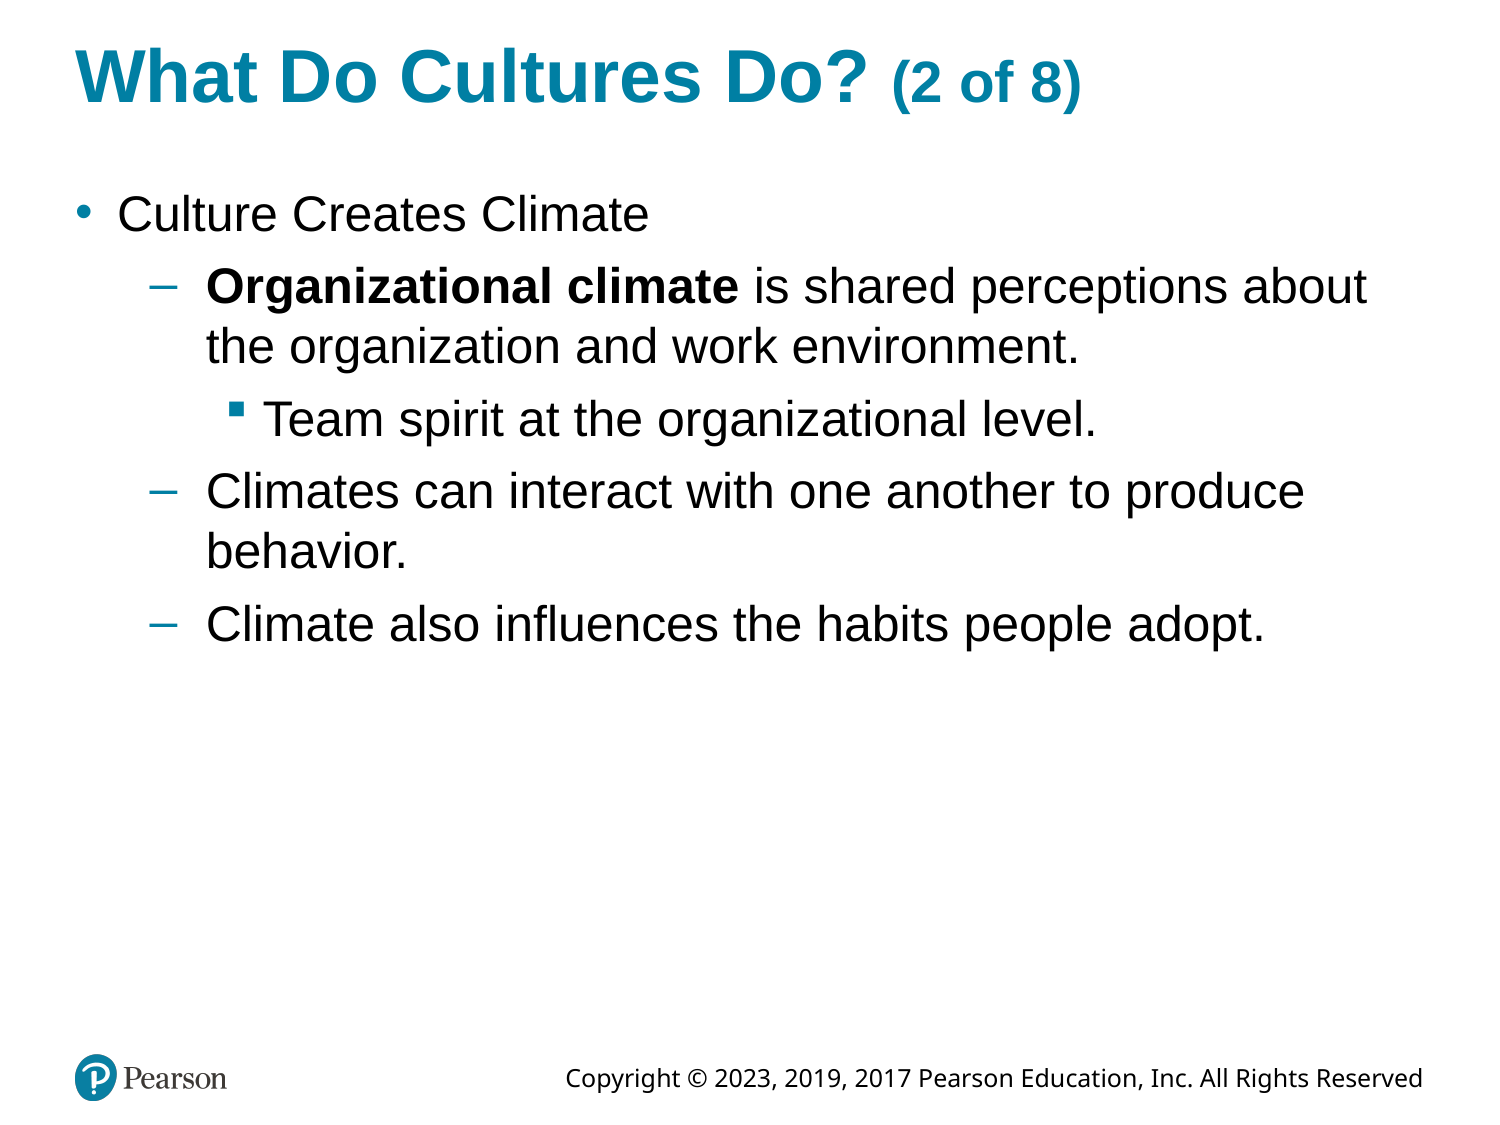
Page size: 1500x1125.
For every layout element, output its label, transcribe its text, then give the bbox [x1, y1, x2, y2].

picture [75, 1087, 86, 1101]
list Culture Creates Climate Organizational climate is shared perceptions about the organization and work environment. Team spirit at the organizational level. Climates can interact with one another to produce behavior. Climate also influences the habits people adopt. [75, 94, 1425, 738]
picture [75, 1054, 91, 1070]
title What Do Cultures Do? (2 of 8) [75, 0, 1425, 94]
picture [101, 1054, 227, 1101]
picture [83, 1063, 109, 1088]
